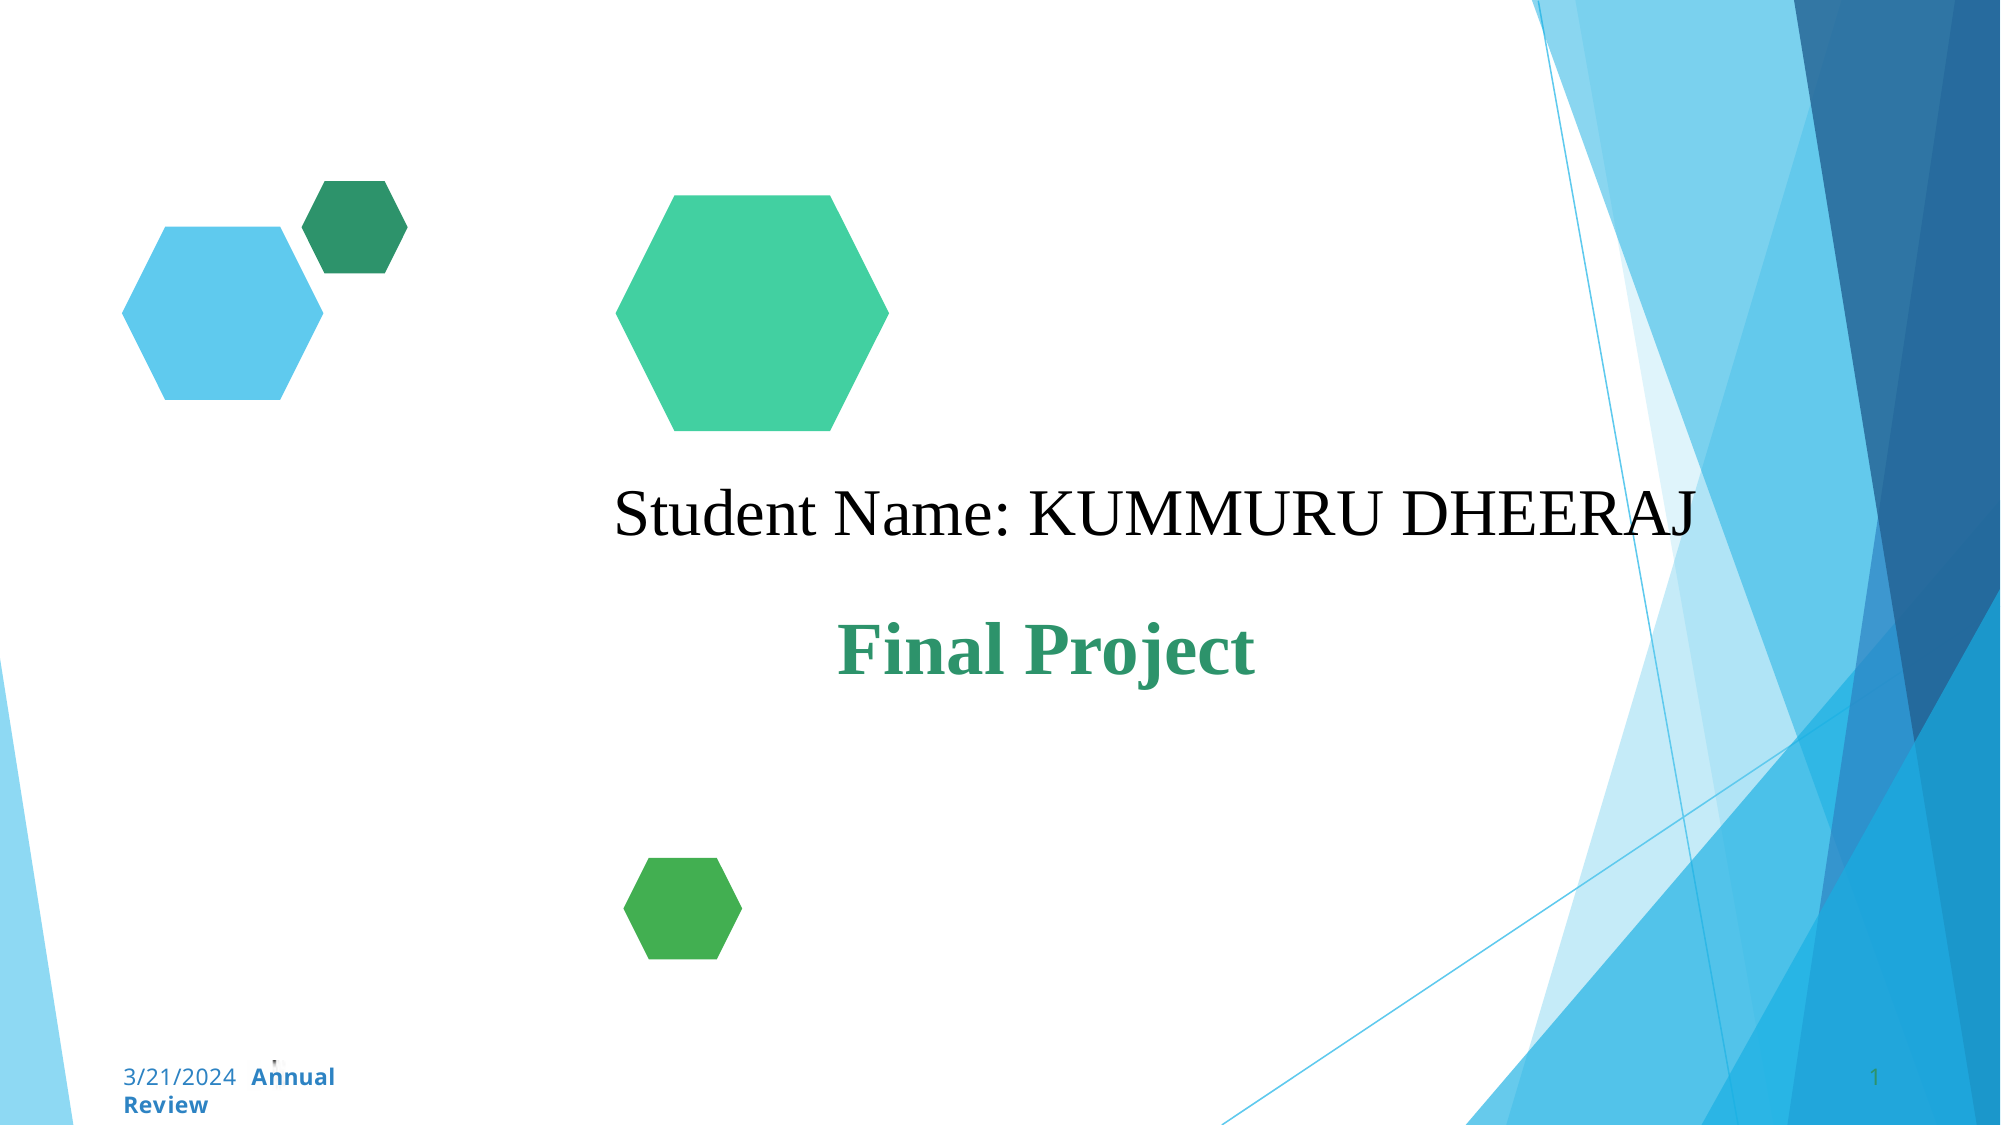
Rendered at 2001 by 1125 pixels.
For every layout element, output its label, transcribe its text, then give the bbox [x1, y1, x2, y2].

slide_number 1 [1862, 1061, 1888, 1125]
picture [110, 1060, 463, 1094]
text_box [121, 180, 408, 401]
title Student Name: KUMMURU DHEERAJ [613, 468, 1753, 631]
text_box Final Project [835, 631, 1329, 690]
text_box 3/21/2024 Annual Review [121, 1103, 417, 1118]
text_box [623, 857, 743, 960]
text_box [615, 195, 890, 432]
